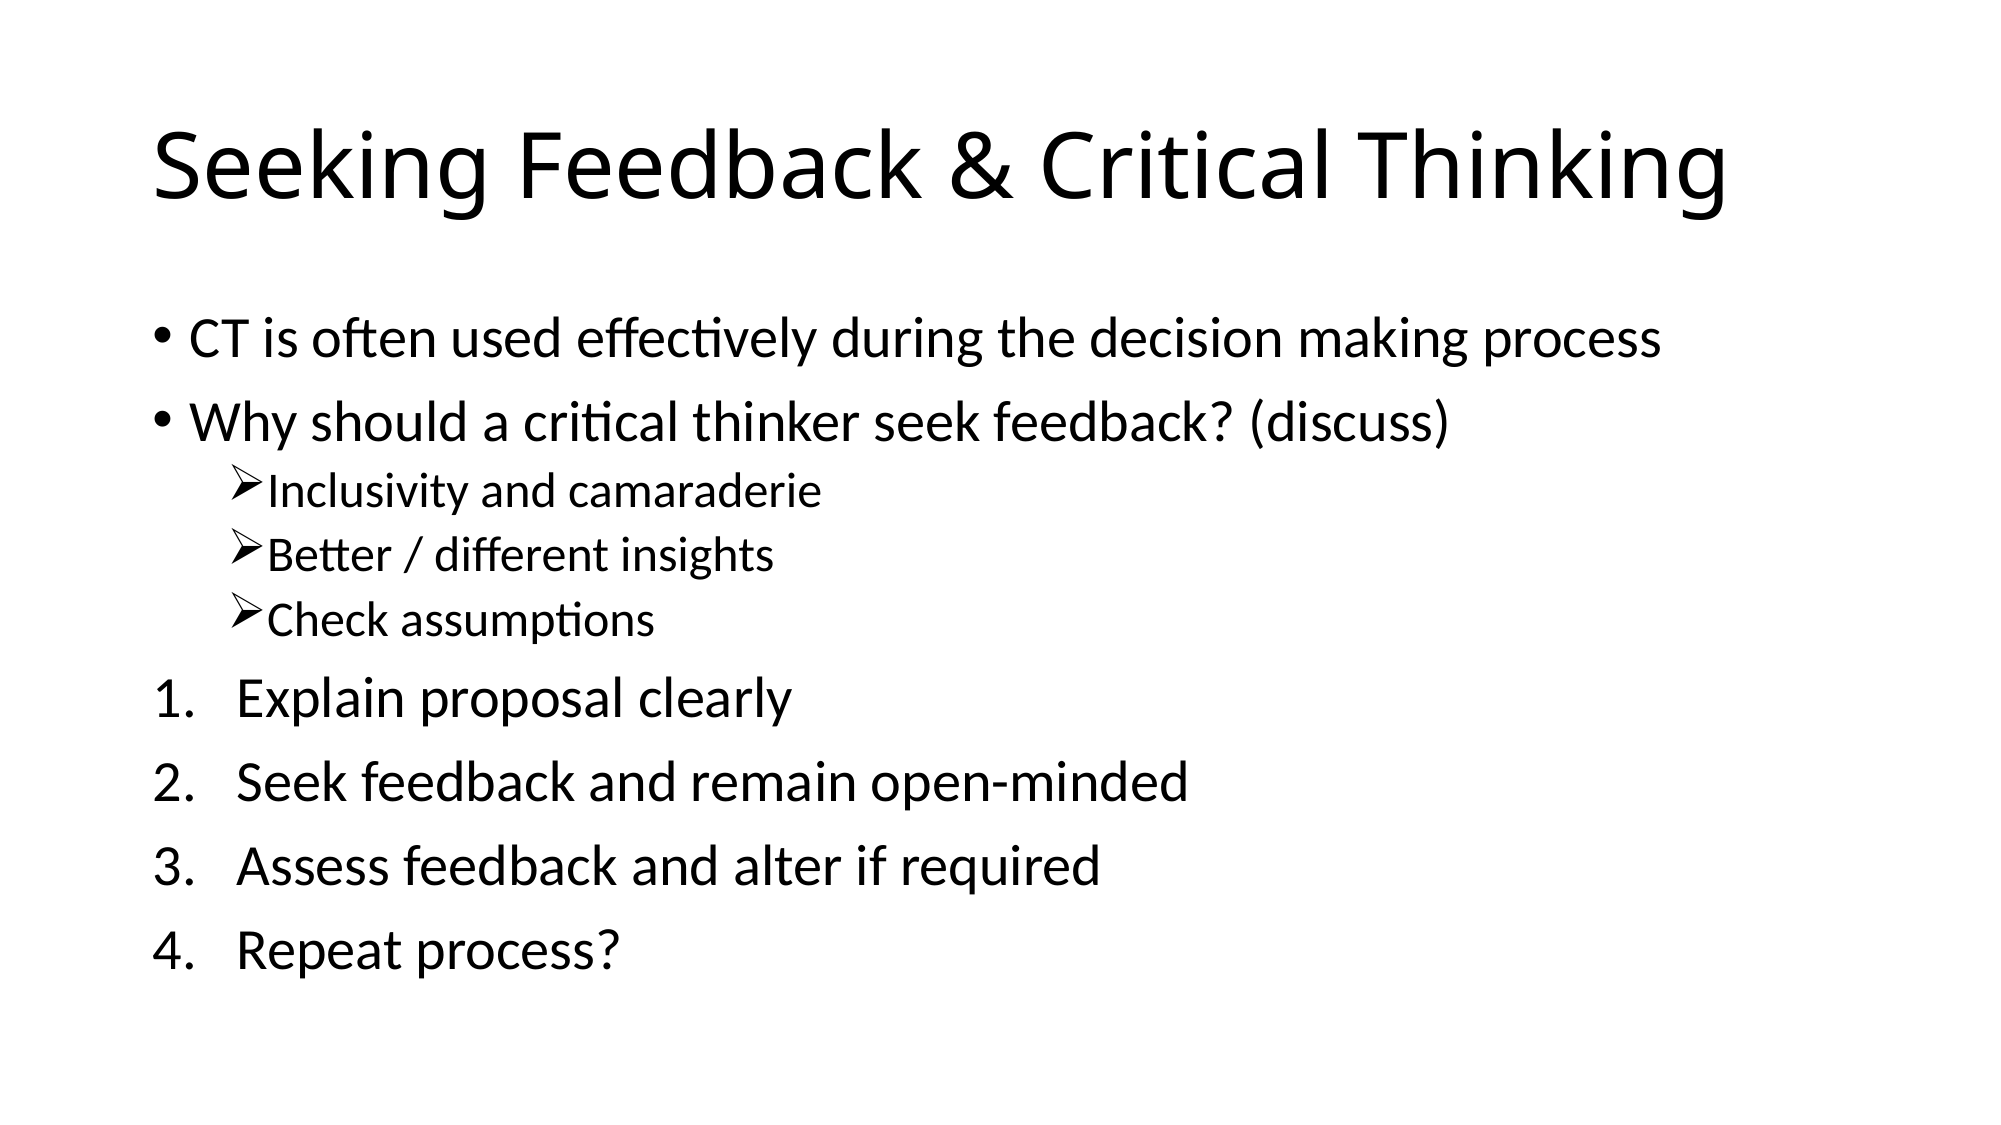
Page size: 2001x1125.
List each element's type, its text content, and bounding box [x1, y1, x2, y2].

list CT is often used effectively during the decision making process Why should a critical thinker seek feedback? (discuss) Inclusivity and camaraderie Better / different insights Check assumptions Explain proposal clearly Seek feedback and remain open-minded Assess feedback and alter if required Repeat process? [137, 299, 1863, 1014]
title Seeking Feedback & Critical Thinking [137, 59, 1863, 278]
